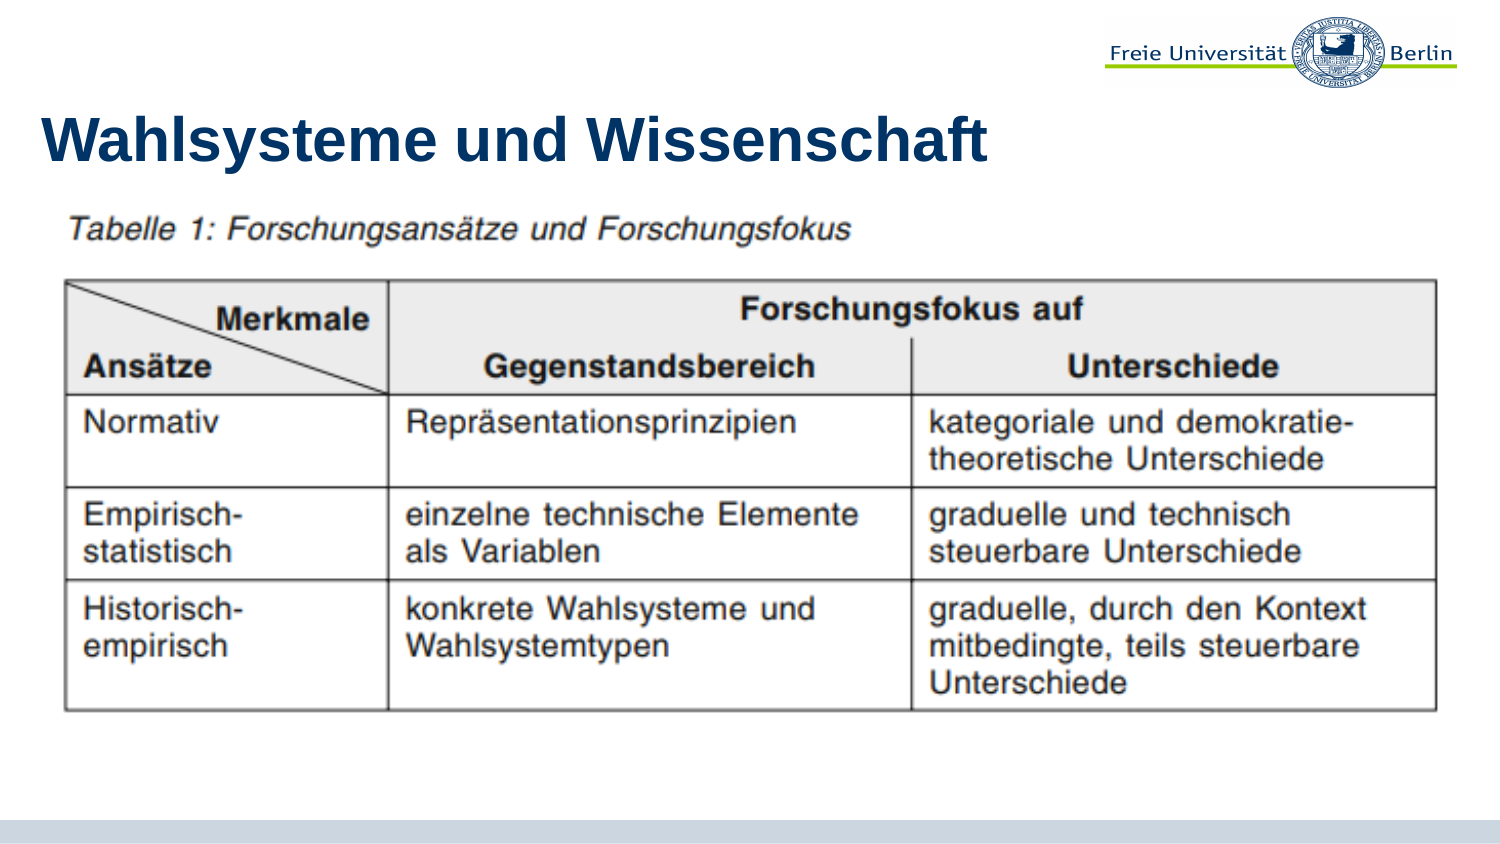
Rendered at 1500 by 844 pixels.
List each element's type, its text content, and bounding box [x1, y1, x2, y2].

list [52, 187, 1448, 729]
picture [1105, 17, 1457, 88]
title Wahlsysteme und Wissenschaft [40, 116, 1460, 170]
